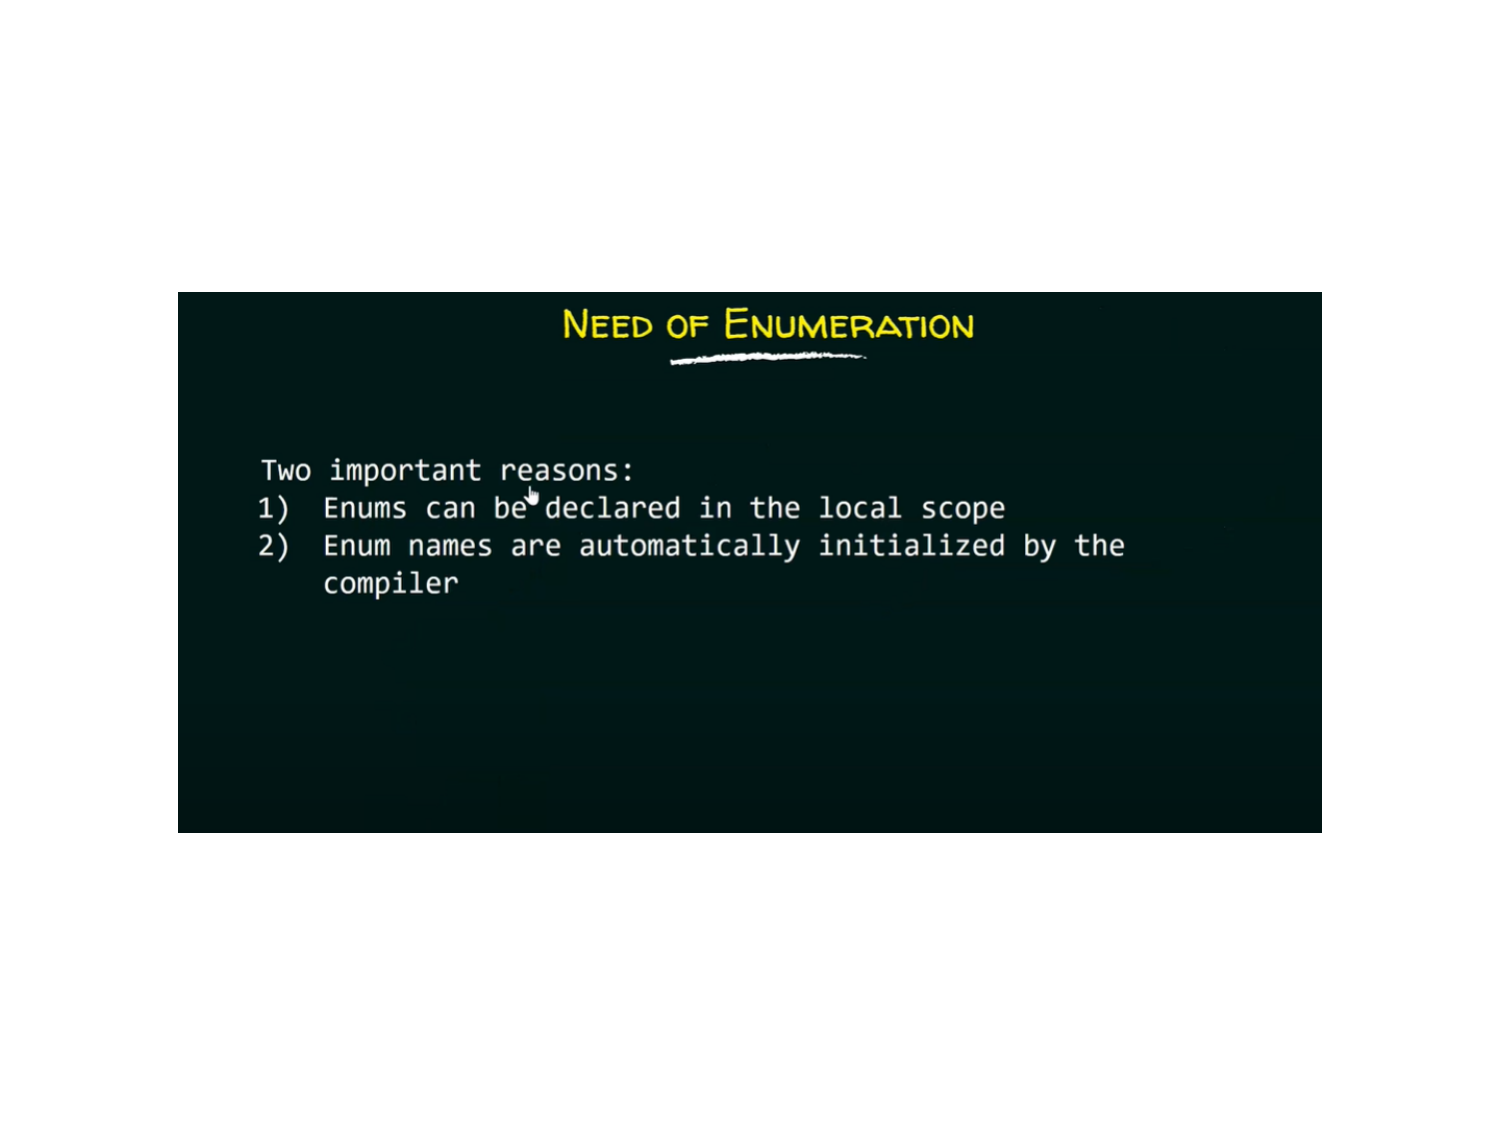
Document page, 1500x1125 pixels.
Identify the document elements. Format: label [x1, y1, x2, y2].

picture [177, 292, 1323, 833]
